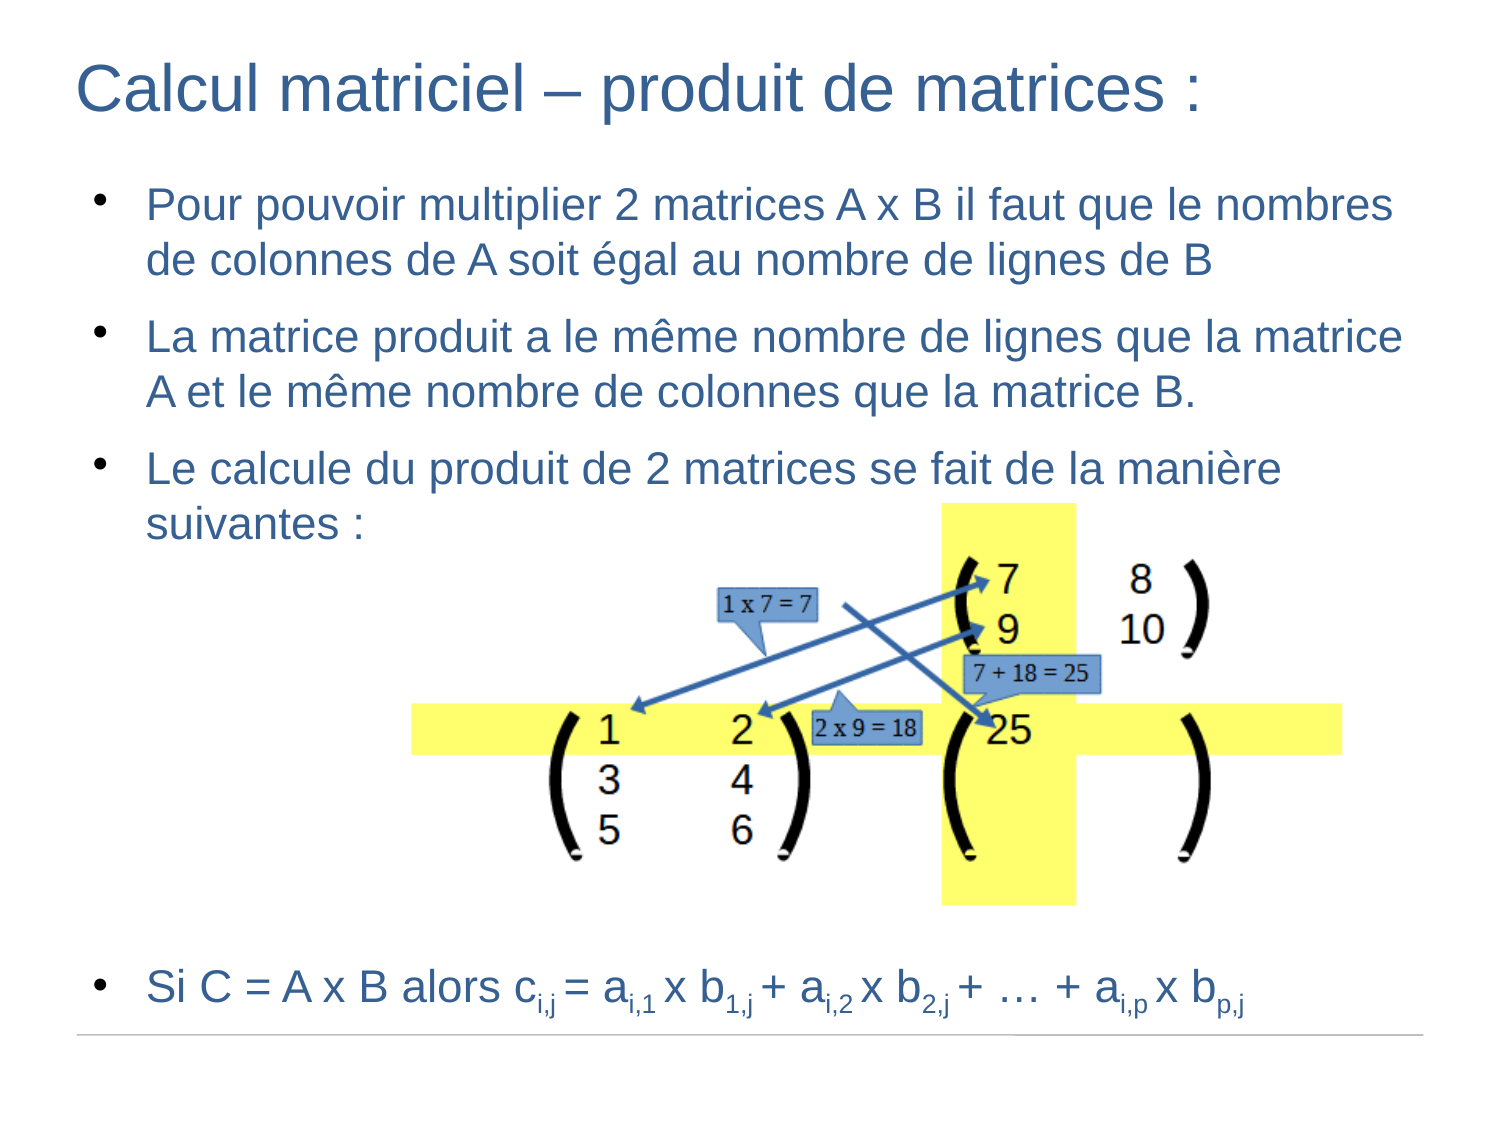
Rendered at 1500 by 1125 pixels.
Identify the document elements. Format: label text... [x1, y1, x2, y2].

text_box Calcul matriciel – produit de matrices : [75, 45, 1425, 174]
picture [409, 503, 1344, 912]
text_box Pour pouvoir multiplier 2 matrices A x B il faut que le nombres de colonnes de A soit égal au nombre de lignes de B La matrice produit a le même nombre de lignes que la matrice A et le même nombre de colonnes que la matrice B. Le calcule du produit de 2 matrices se fait de la manière suivantes : Si C = A x B alors ci,j = ai,1 x b1,j + ai,2 x b2,j + … + ai,p x bp,j [75, 174, 1425, 1080]
